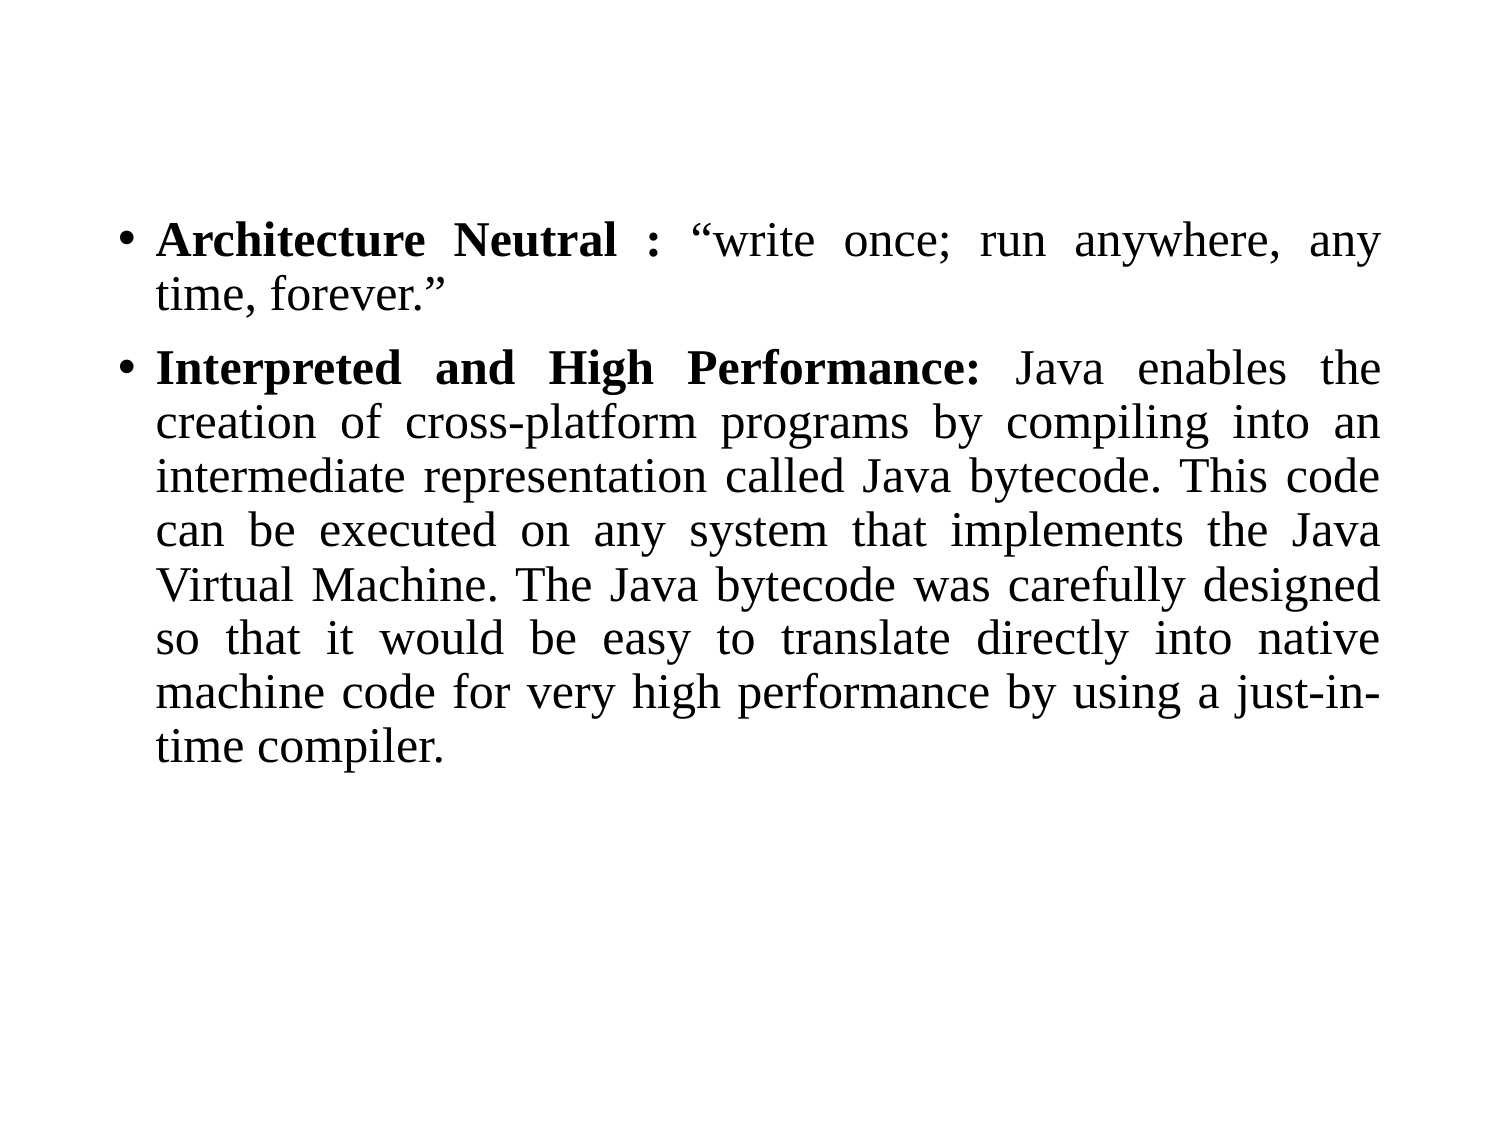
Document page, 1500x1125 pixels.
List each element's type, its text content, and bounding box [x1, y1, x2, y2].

list Architecture Neutral : “write once; run anywhere, any time, forever.” Interpreted and High Performance: Java enables the creation of cross-platform programs by compiling into an intermediate representation called Java bytecode. This code can be executed on any system that implements the Java Virtual Machine. The Java bytecode was carefully designed so that it would be easy to translate directly into native machine code for very high performance by using a just-in-time compiler. [103, 205, 1397, 1077]
